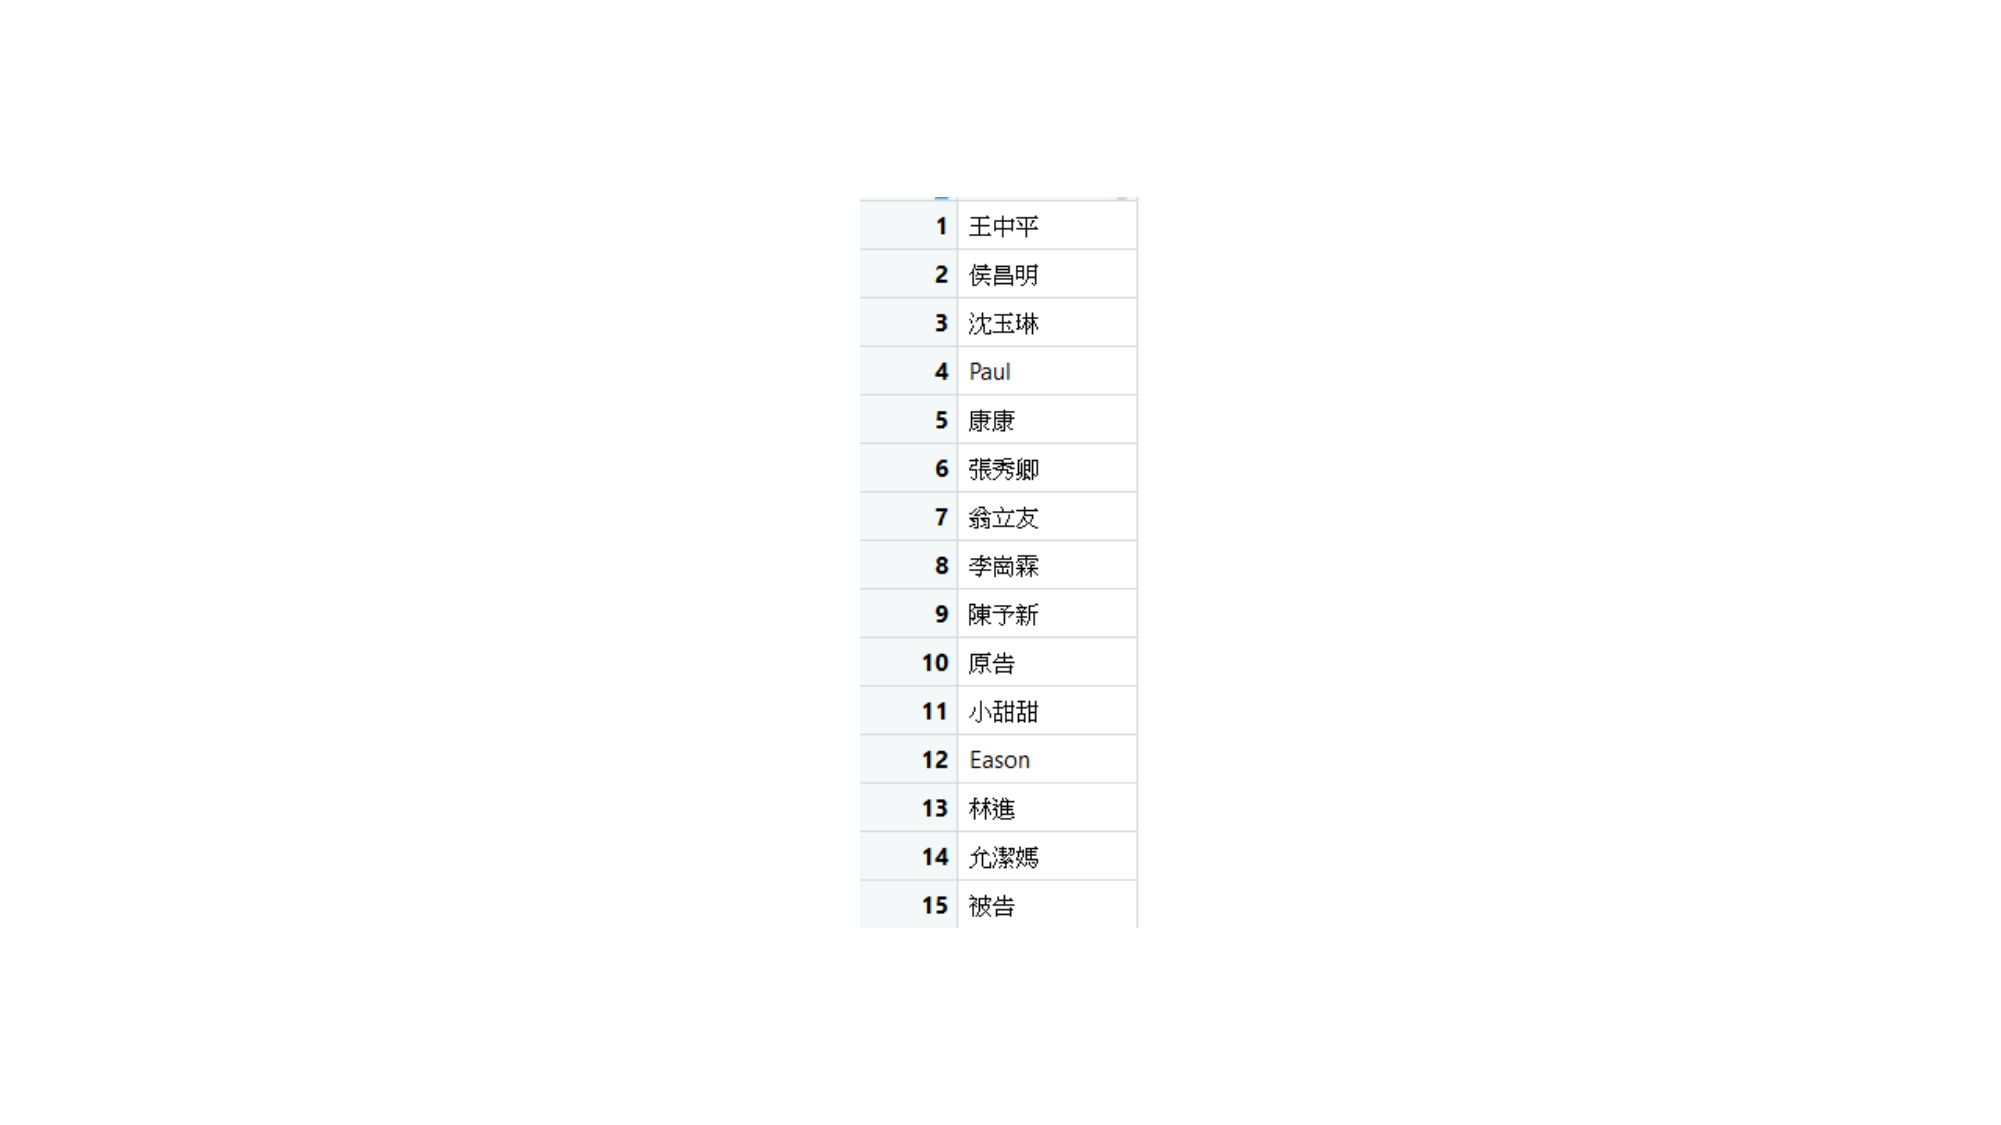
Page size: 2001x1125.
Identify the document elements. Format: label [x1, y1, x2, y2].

picture [860, 197, 1140, 928]
